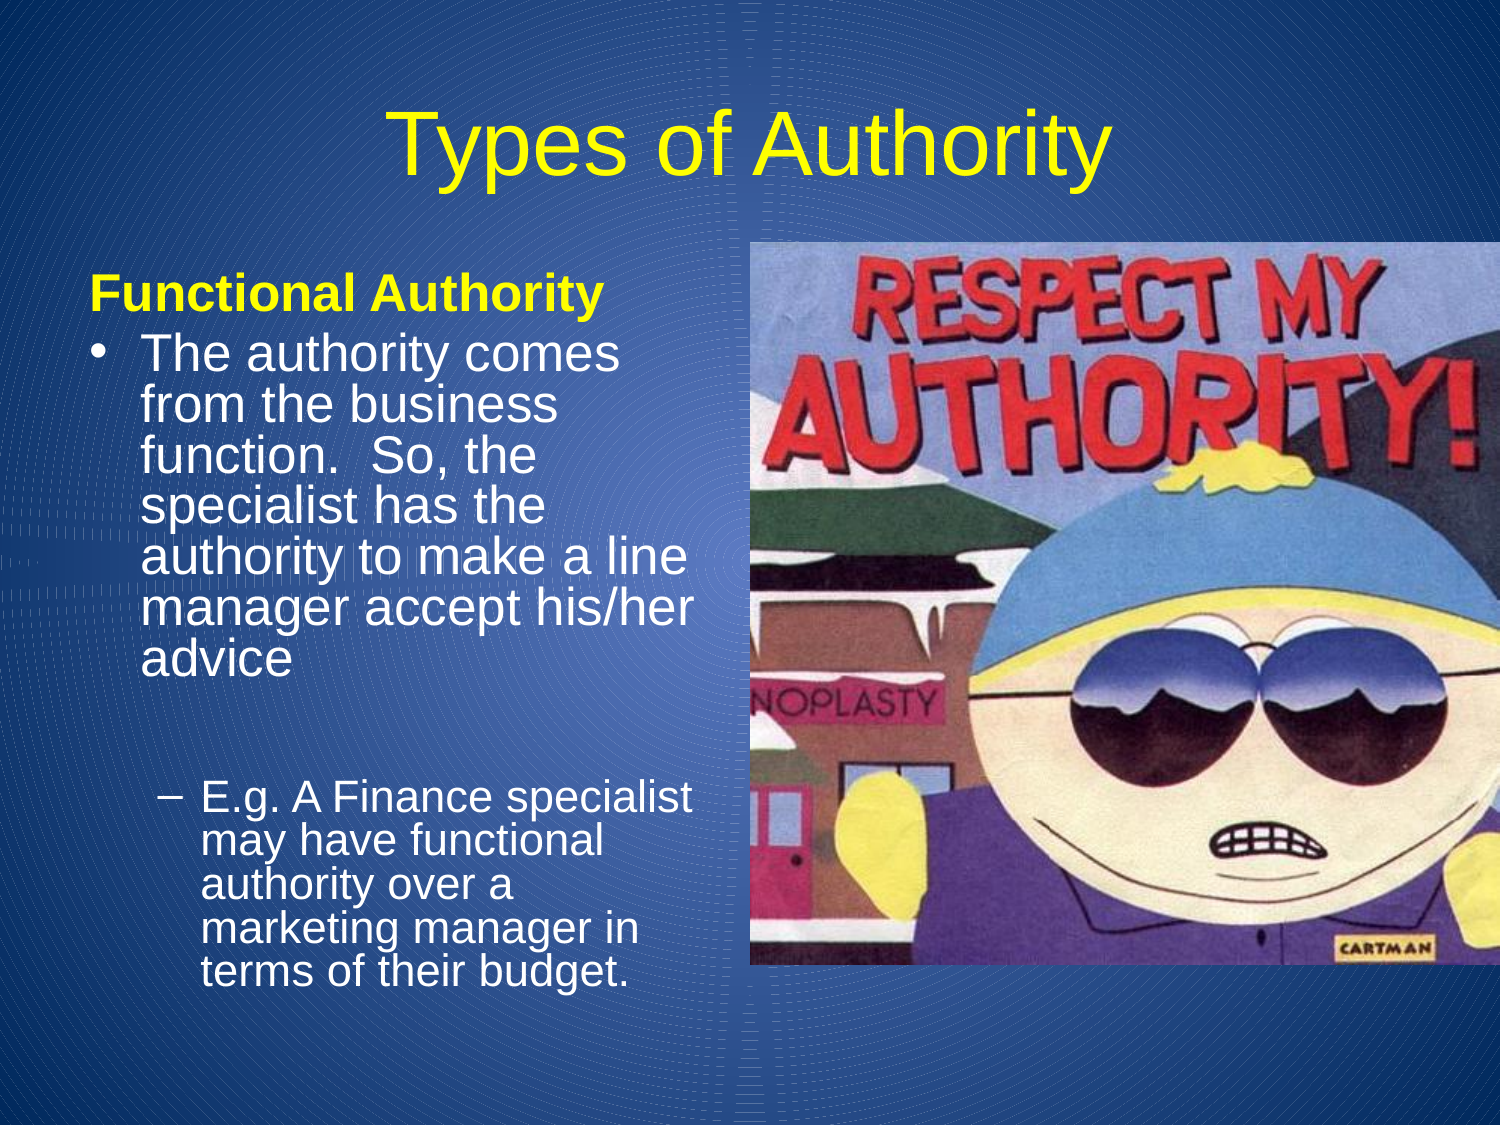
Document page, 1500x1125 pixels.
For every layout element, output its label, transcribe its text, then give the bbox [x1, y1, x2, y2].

list Functional Authority The authority comes from the business function. So, the specialist has the authority to make a line manager accept his/her advice E.g. A Finance specialist may have functional authority over a marketing manager in terms of their budget. [75, 262, 738, 1005]
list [749, 241, 1500, 966]
title Types of Authority [75, 45, 1425, 233]
